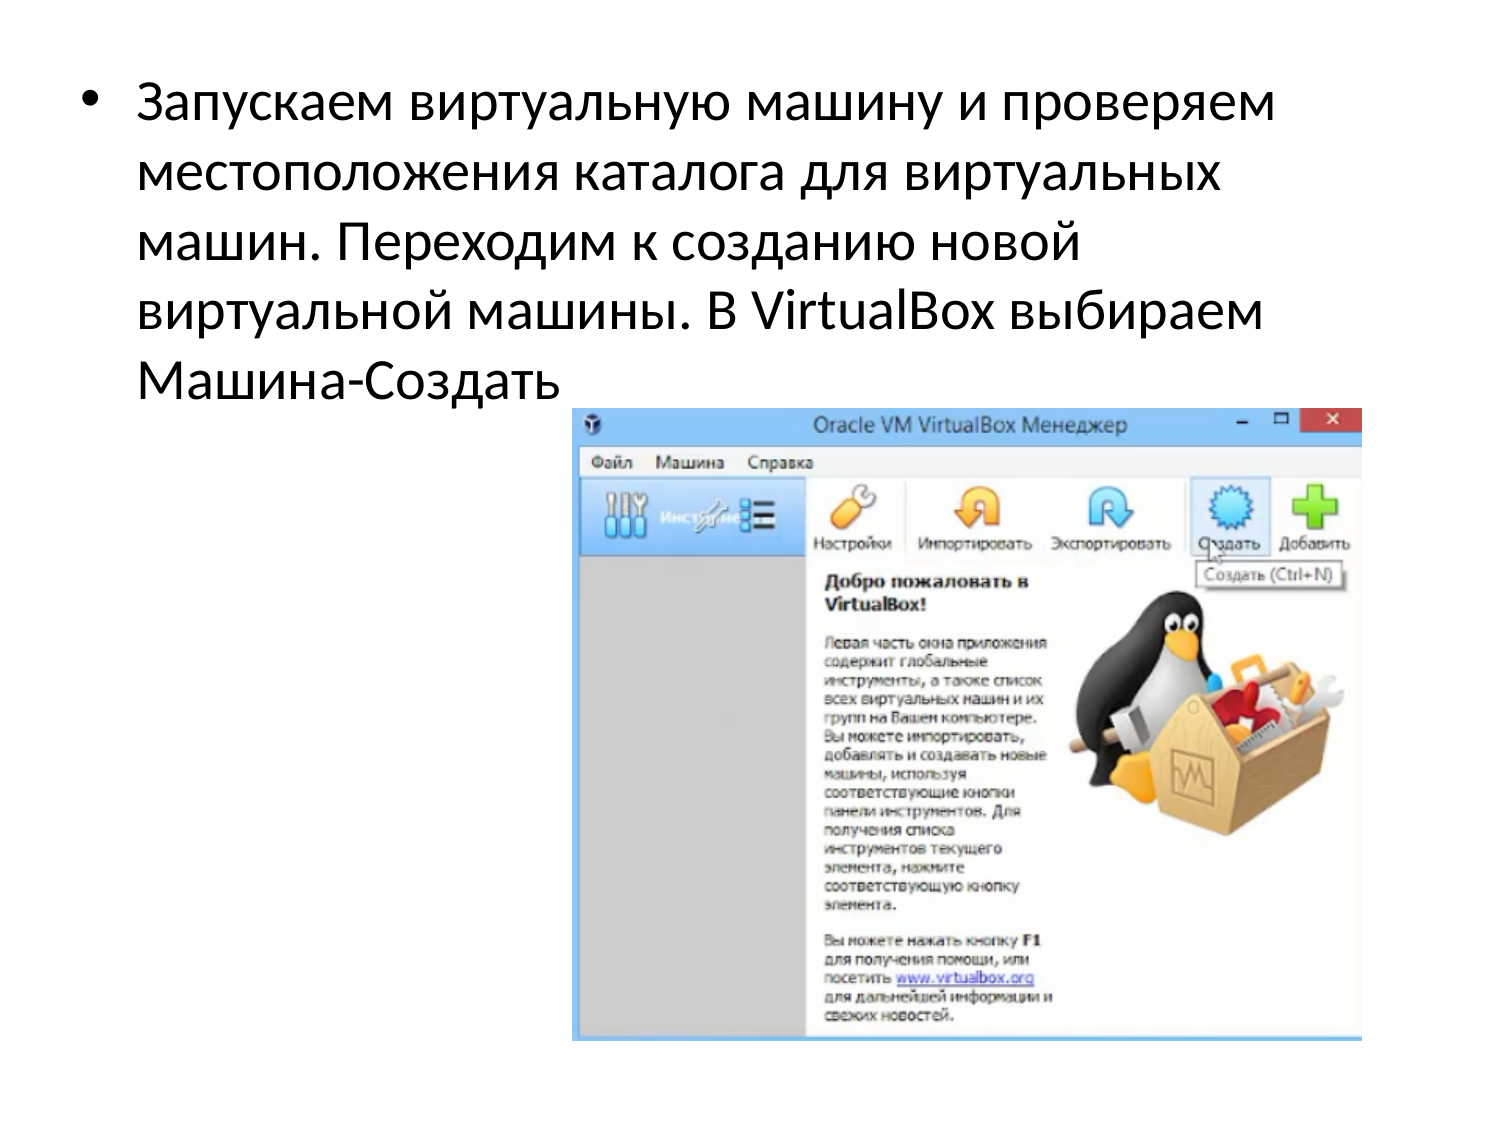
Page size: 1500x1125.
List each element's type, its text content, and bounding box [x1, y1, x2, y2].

picture [572, 408, 1363, 1041]
list Запускаем виртуальную машину и проверяем местоположения каталога для виртуальных машин. Переходим к созданию новой виртуальной машины. В VirtualBox выбираем Машина-Создать [64, 54, 1415, 797]
